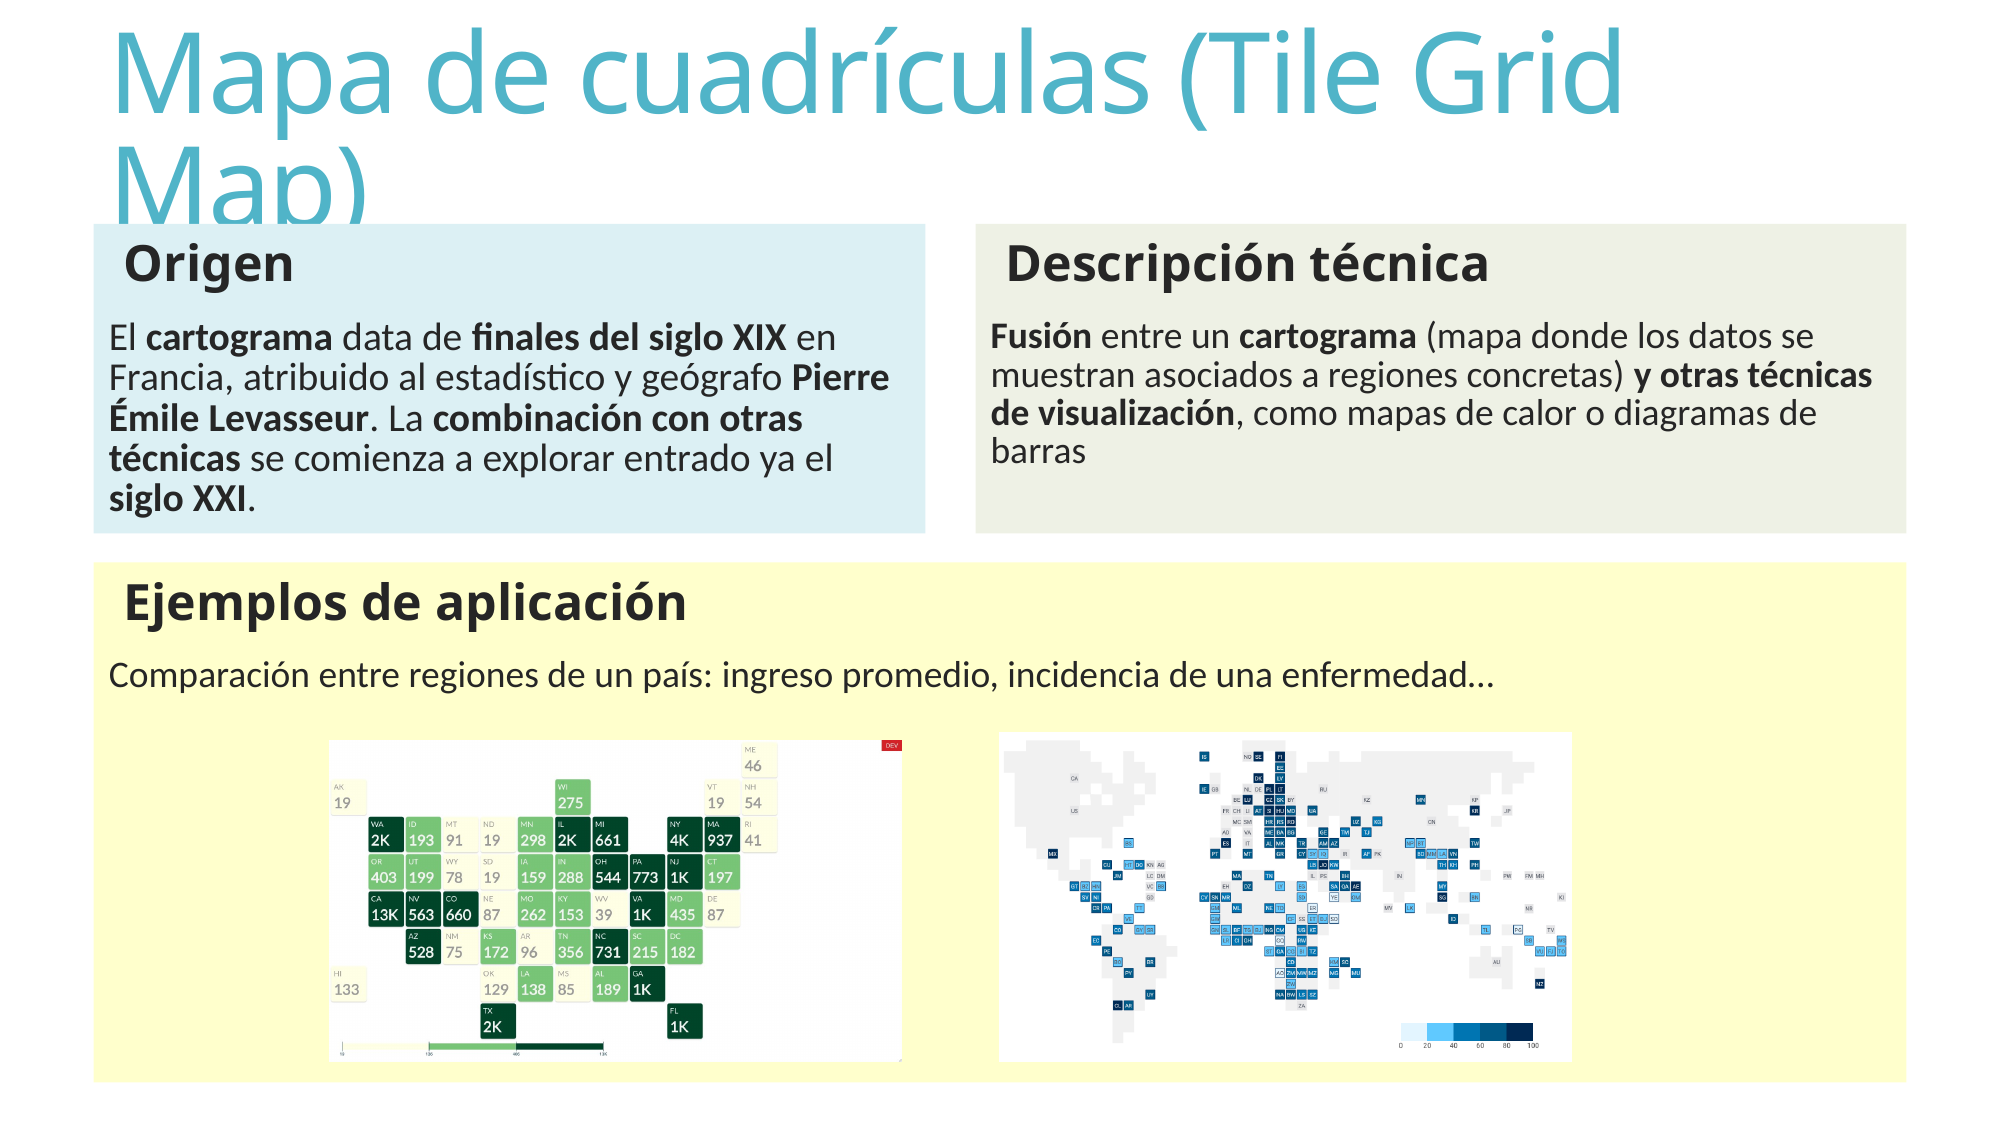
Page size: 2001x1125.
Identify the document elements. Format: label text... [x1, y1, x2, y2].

picture [999, 732, 1572, 1063]
picture [329, 740, 902, 1063]
title Mapa de cuadrículas (Tile Grid Map) [93, 0, 1861, 272]
text_box Ejemplos de aplicación Comparación entre regiones de un país: ingreso promedio, incidencia de una enfermedad… [93, 562, 1907, 1083]
list Origen El cartograma data de finales del siglo XIX en Francia, atribuido al estadístico y geógrafo Pierre Émile Levasseur. La combinación con otras técnicas se comienza a explorar entrado ya el siglo XXI. [93, 223, 926, 534]
text_box Descripción técnica Fusión entre un cartograma (mapa donde los datos se muestran asociados a regiones concretas) y otras técnicas de visualización, como mapas de calor o diagramas de barras [975, 223, 1907, 534]
